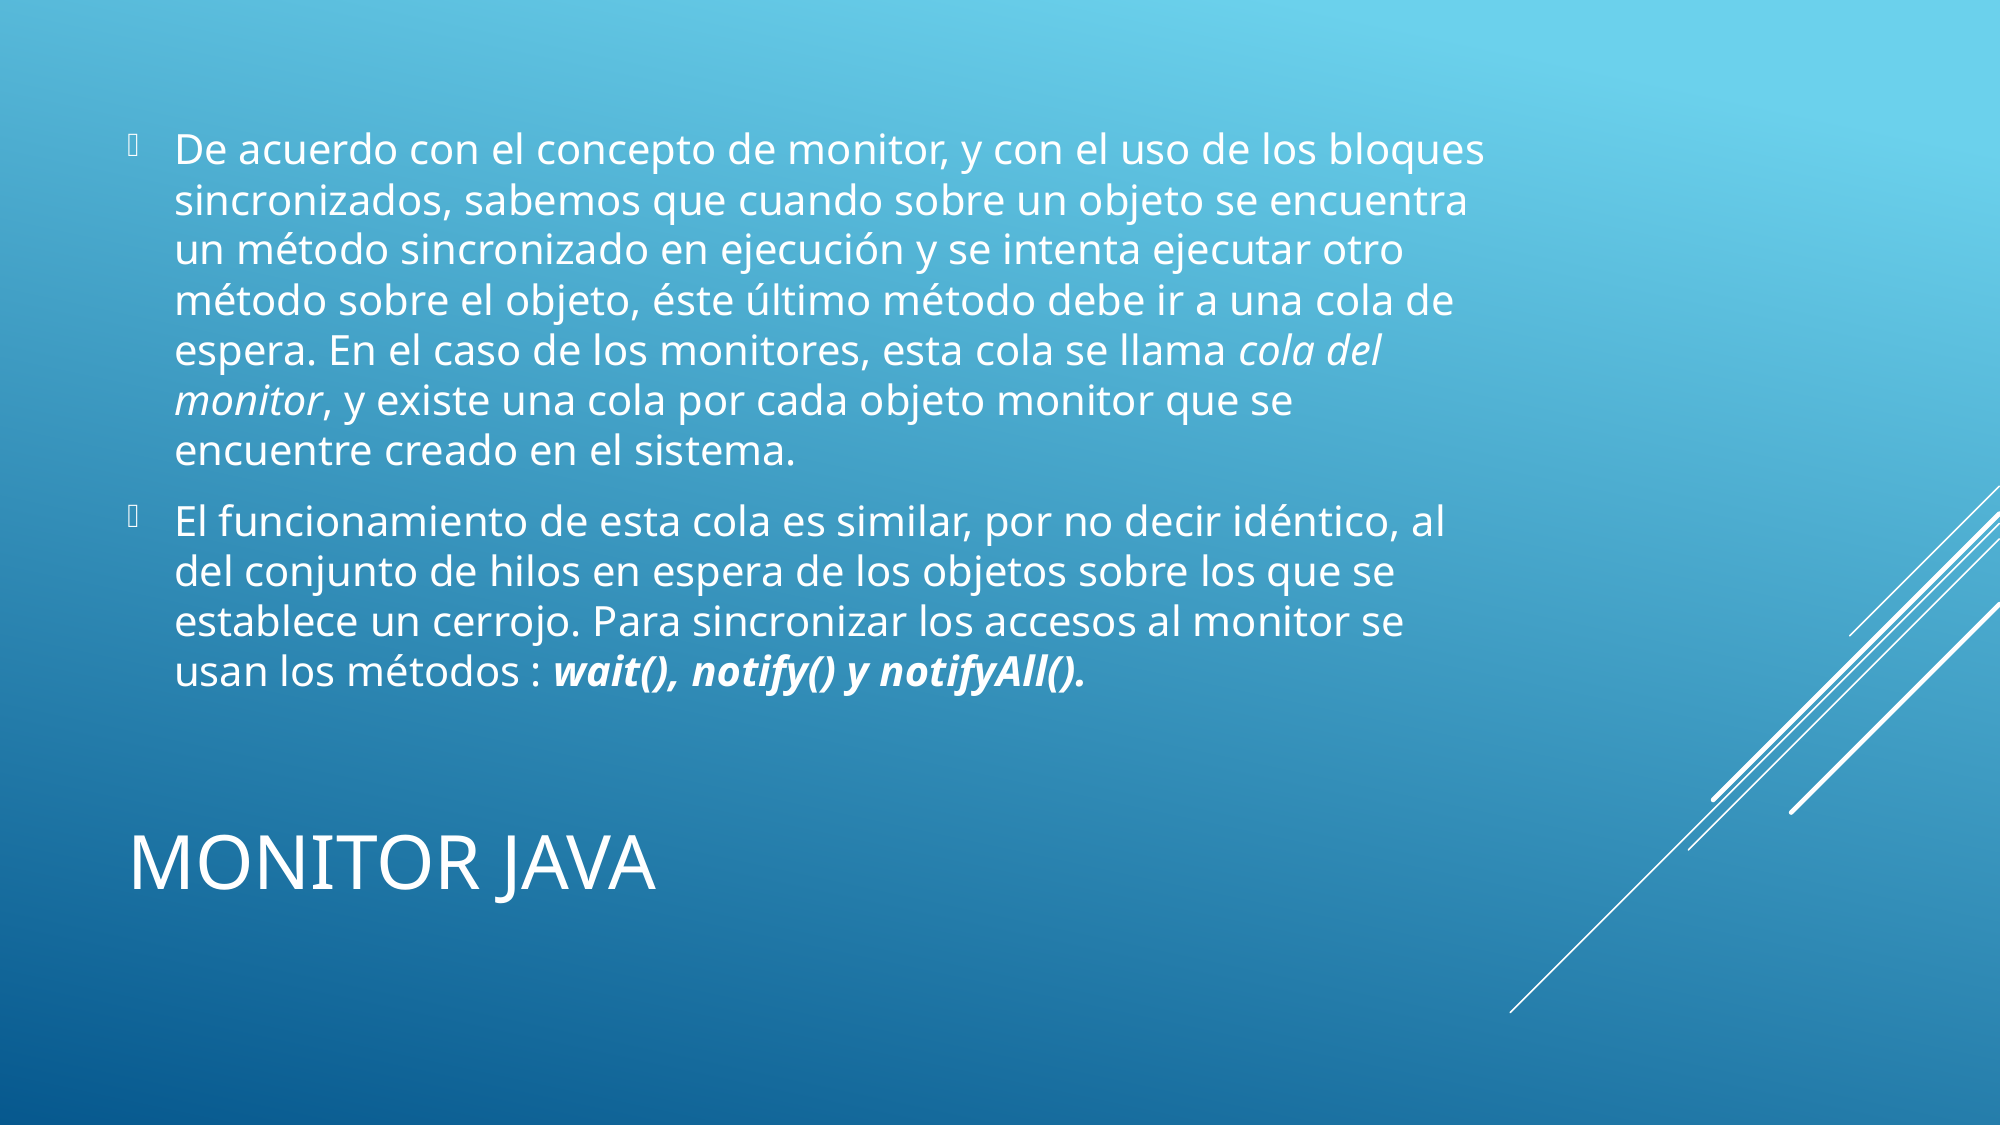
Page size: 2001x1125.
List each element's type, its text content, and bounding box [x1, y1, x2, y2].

title MONITOR JAVA [112, 736, 1513, 984]
list De acuerdo con el concepto de monitor, y con el uso de los bloques sincronizados, sabemos que cuando sobre un objeto se encuentra un método sincronizado en ejecución y se intenta ejecutar otro método sobre el objeto, éste último método debe ir a una cola de espera. En el caso de los monitores, esta cola se llama cola del monitor, y existe una cola por cada objeto monitor que se encuentre creado en el sistema. El funcionamiento de esta cola es similar, por no decir idéntico, al del conjunto de hilos en espera de los objetos sobre los que se establece un cerrojo. Para sincronizar los accesos al monitor se usan los métodos : wait(), notify() y notifyAll(). [112, 112, 1513, 706]
